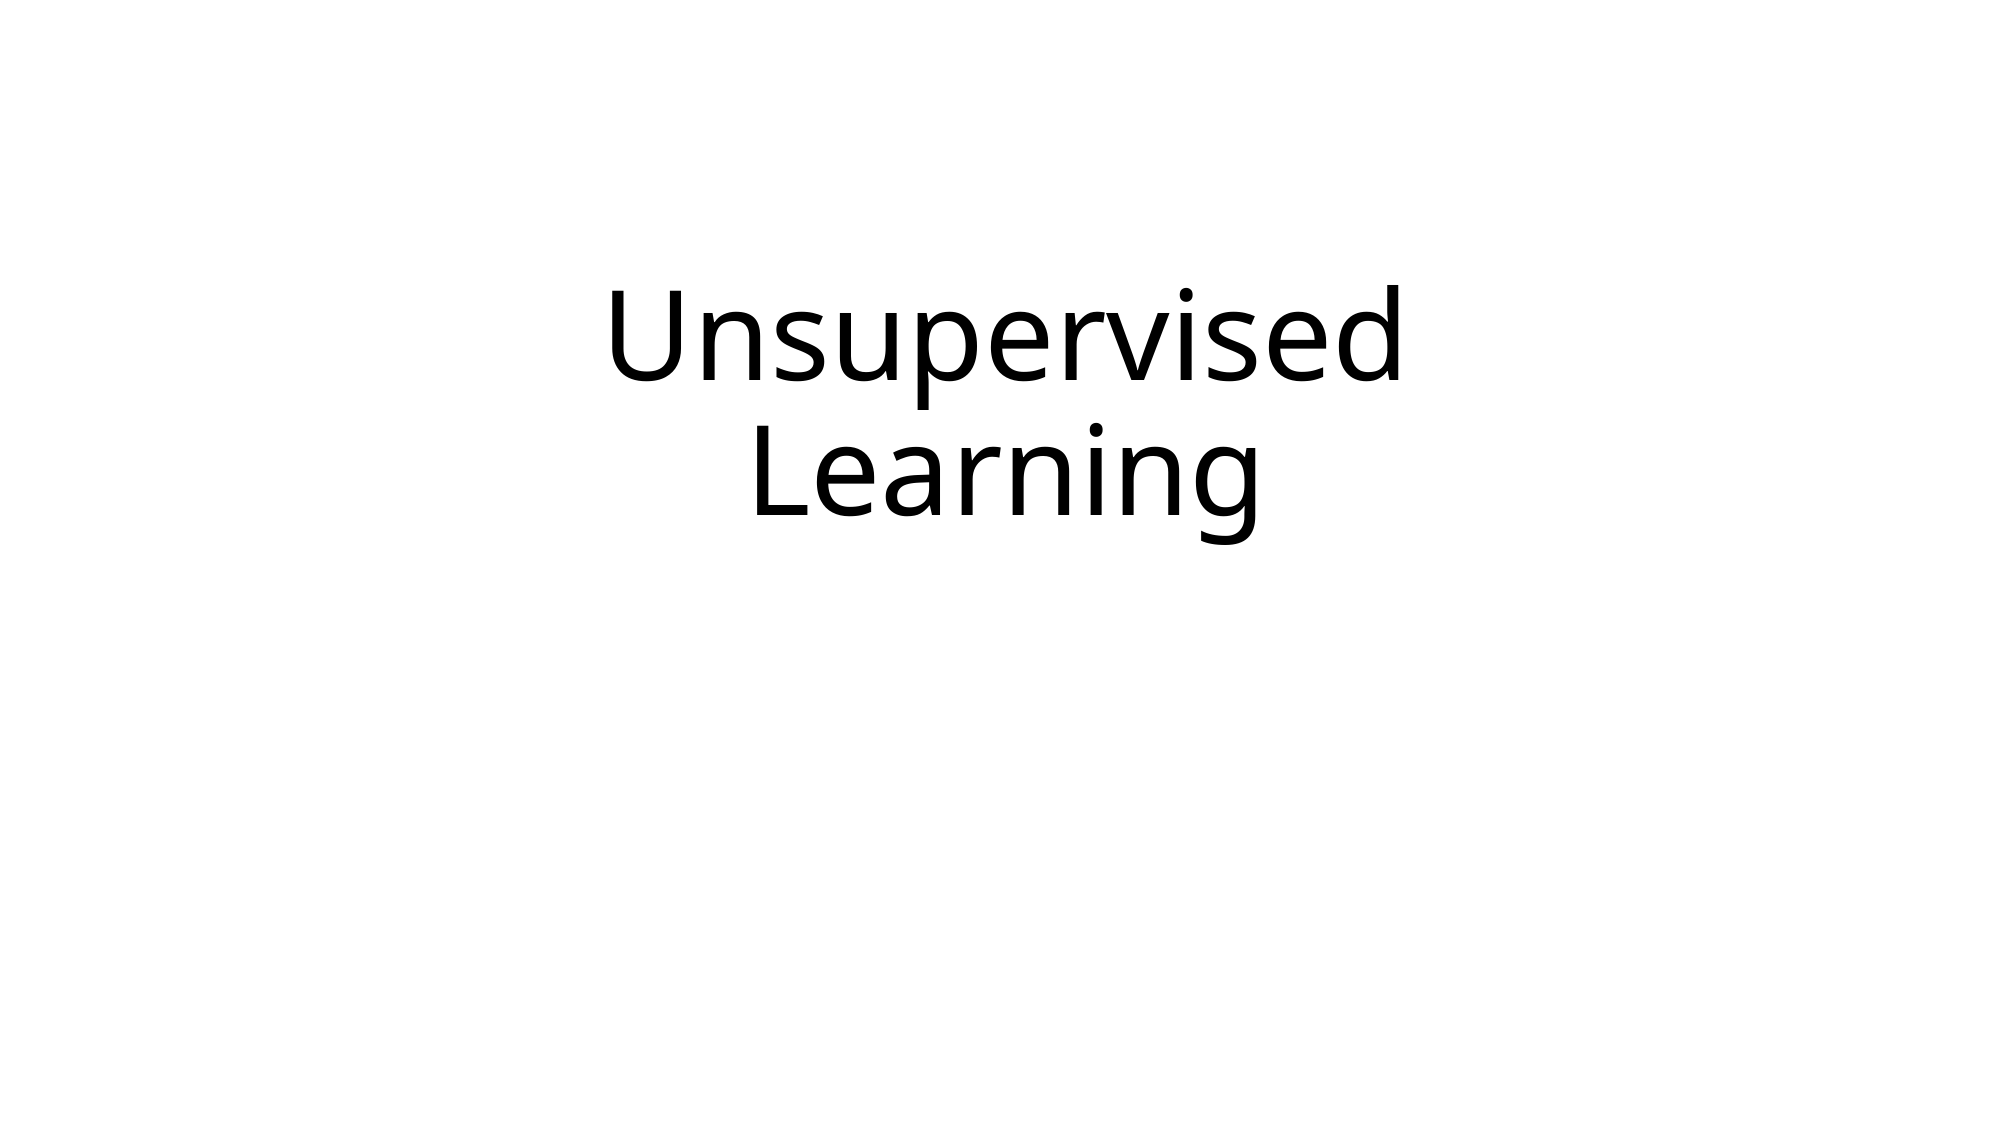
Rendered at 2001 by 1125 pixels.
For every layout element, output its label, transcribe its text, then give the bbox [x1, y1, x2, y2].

title Unsupervised Learning [400, 290, 1612, 550]
